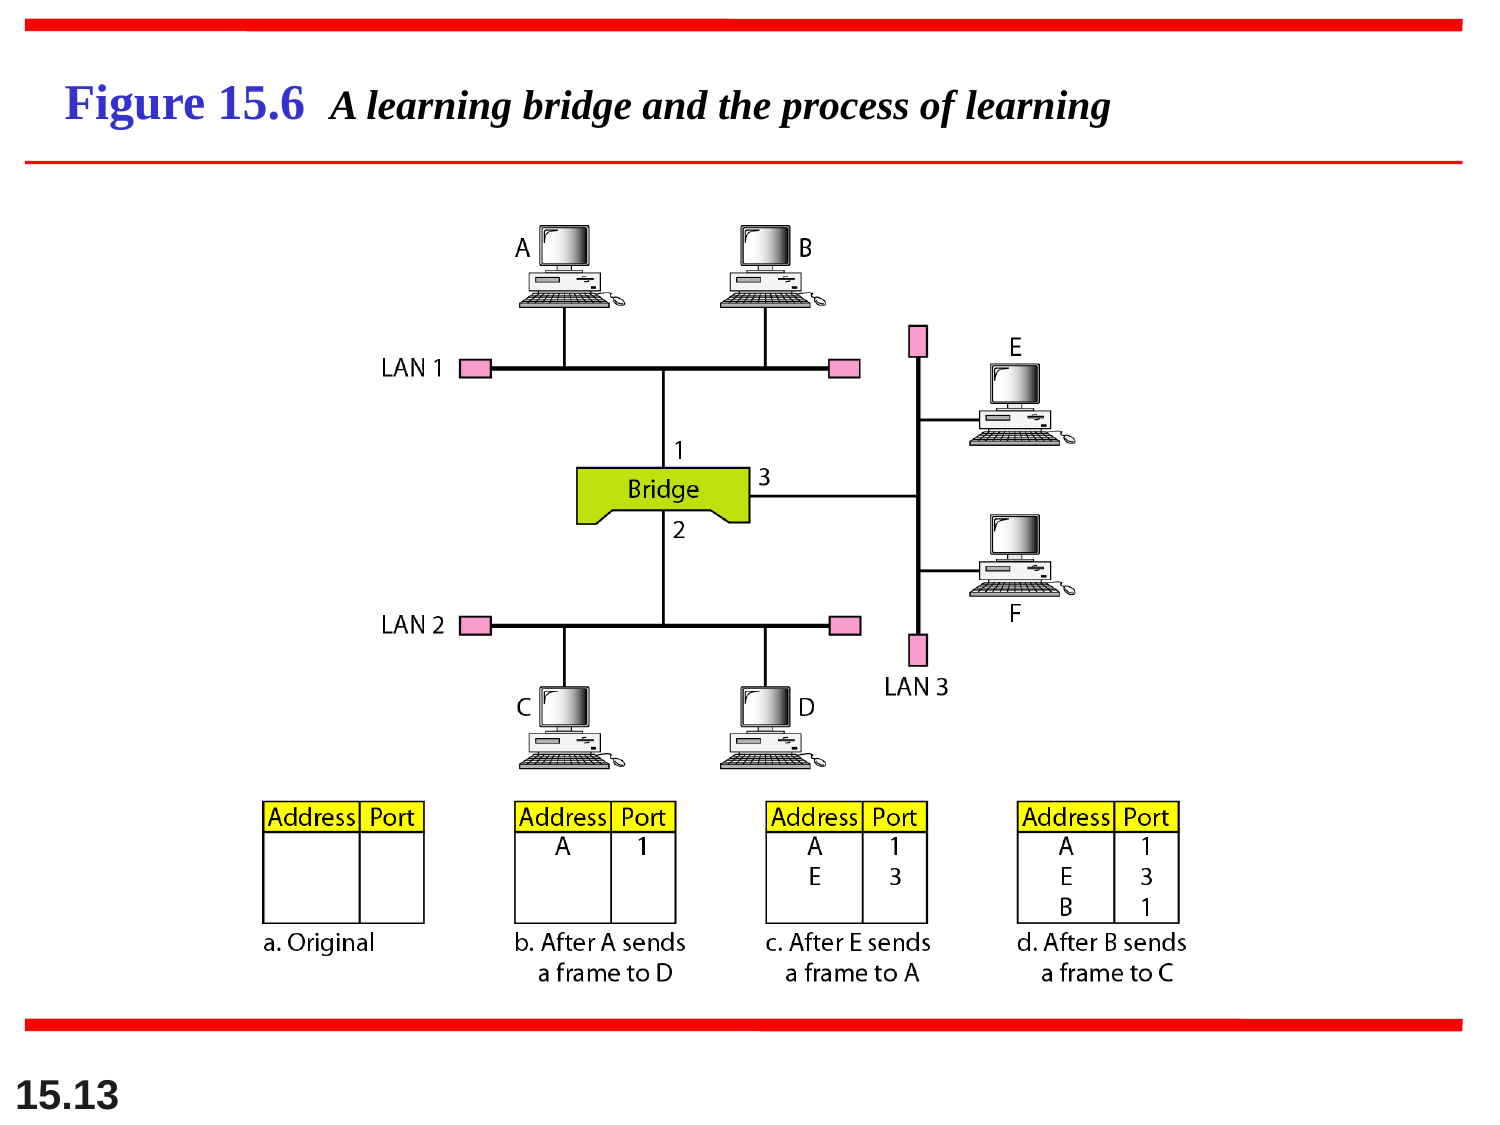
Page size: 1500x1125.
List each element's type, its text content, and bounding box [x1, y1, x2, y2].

slide_number 15.13 [0, 1049, 313, 1125]
text_box Figure 15.6 A learning bridge and the process of learning [49, 62, 1127, 138]
picture [262, 224, 1187, 988]
